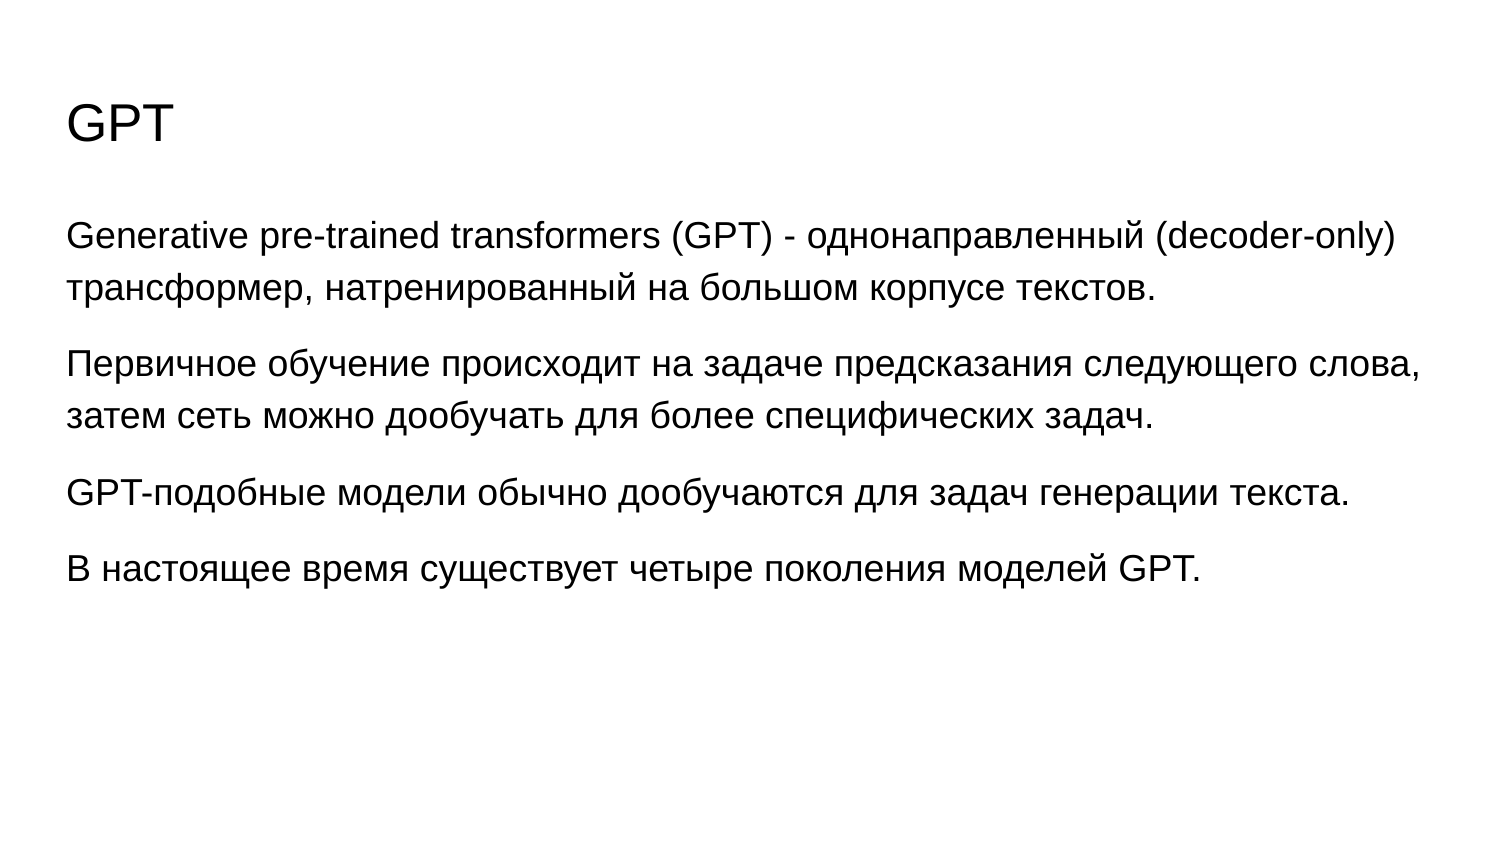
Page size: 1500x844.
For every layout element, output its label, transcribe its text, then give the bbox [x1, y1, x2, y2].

title GPT [51, 72, 1449, 167]
list Generative pre-trained transformers (GPT) - однонаправленный (decoder-only) трансформер, натренированный на большом корпусе текстов. Первичное обучение происходит на задаче предсказания следующего слова, затем сеть можно дообучать для более специфических задач. GPT-подобные модели обычно дообучаются для задач генерации текста. В настоящее время существует четыре поколения моделей GPT. [51, 189, 1449, 750]
